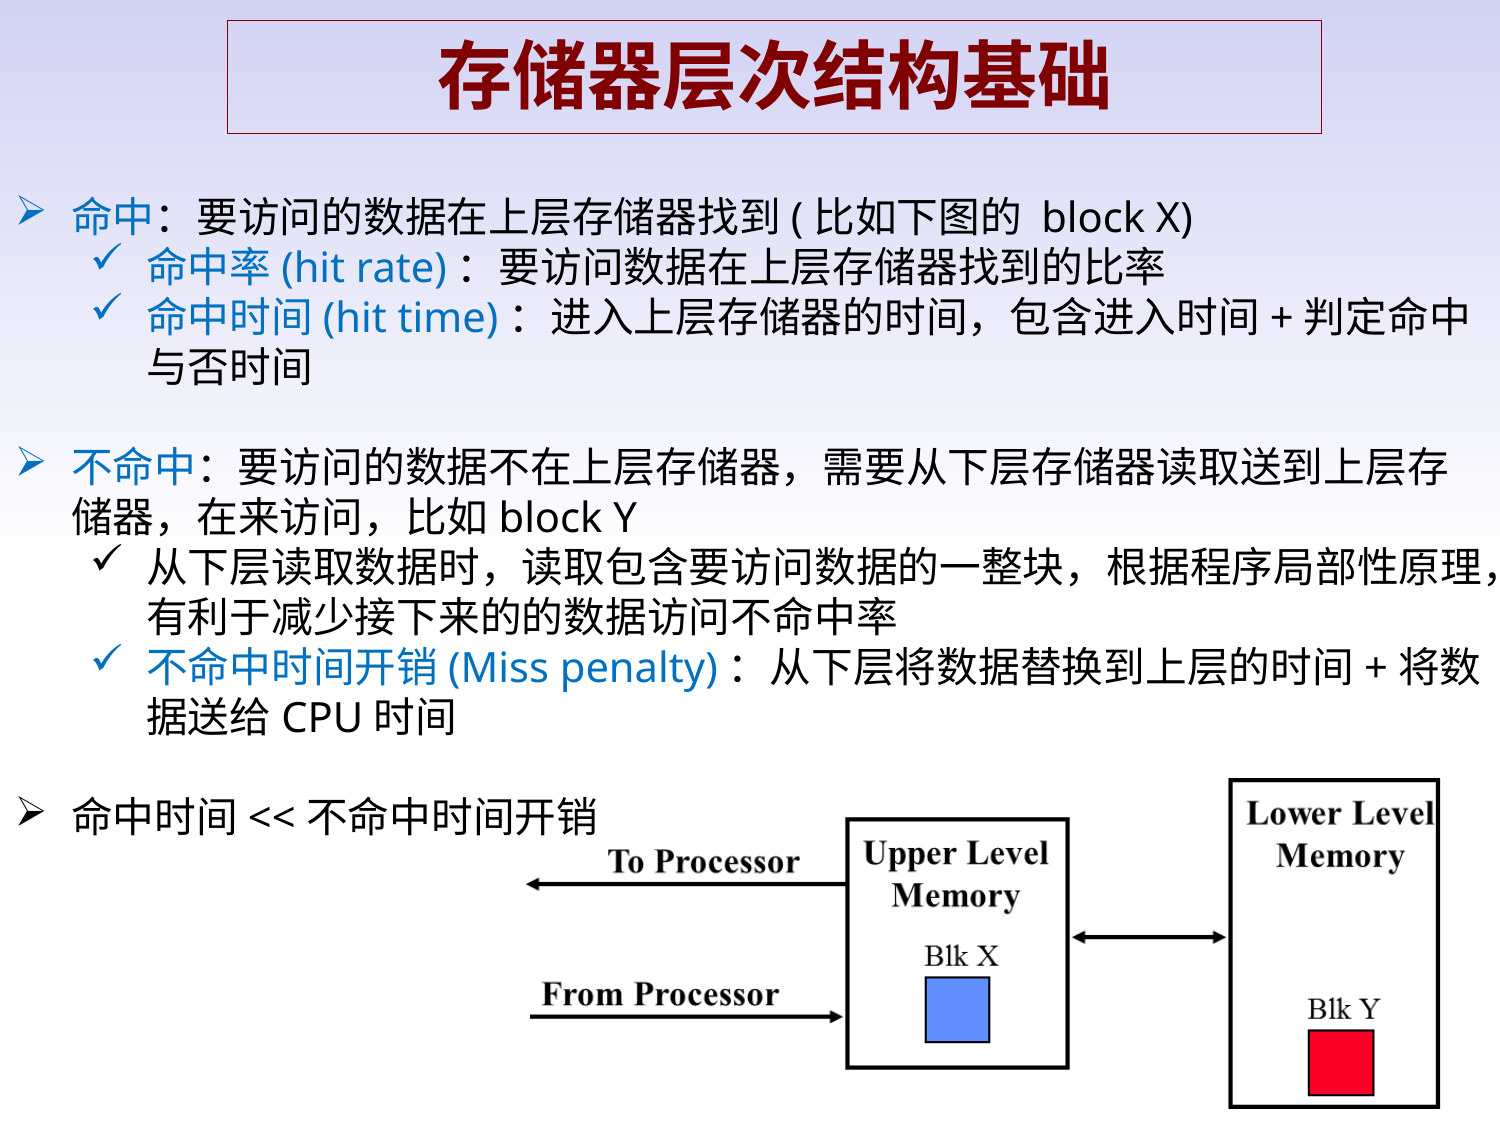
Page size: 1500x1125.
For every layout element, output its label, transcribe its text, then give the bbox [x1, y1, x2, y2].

text_box 命中：要访问的数据在上层存储器找到(比如下图的 block X) 命中率(hit rate)：要访问数据在上层存储器找到的比率 命中时间(hit time)：进入上层存储器的时间，包含进入时间+判定命中与否时间 不命中：要访问的数据不在上层存储器，需要从下层存储器读取送到上层存储器，在来访问，比如block Y 从下层读取数据时，读取包含要访问数据的一整块，根据程序局部性原理，有利于减少接下来的的数据访问不命中率 不命中时间开销(Miss penalty)：从下层将数据替换到上层的时间+将数据送给CPU时间 命中时间<<不命中时间开销 [0, 183, 1500, 899]
text_box 存储器层次结构基础 [227, 20, 1322, 134]
picture [511, 777, 1457, 1109]
